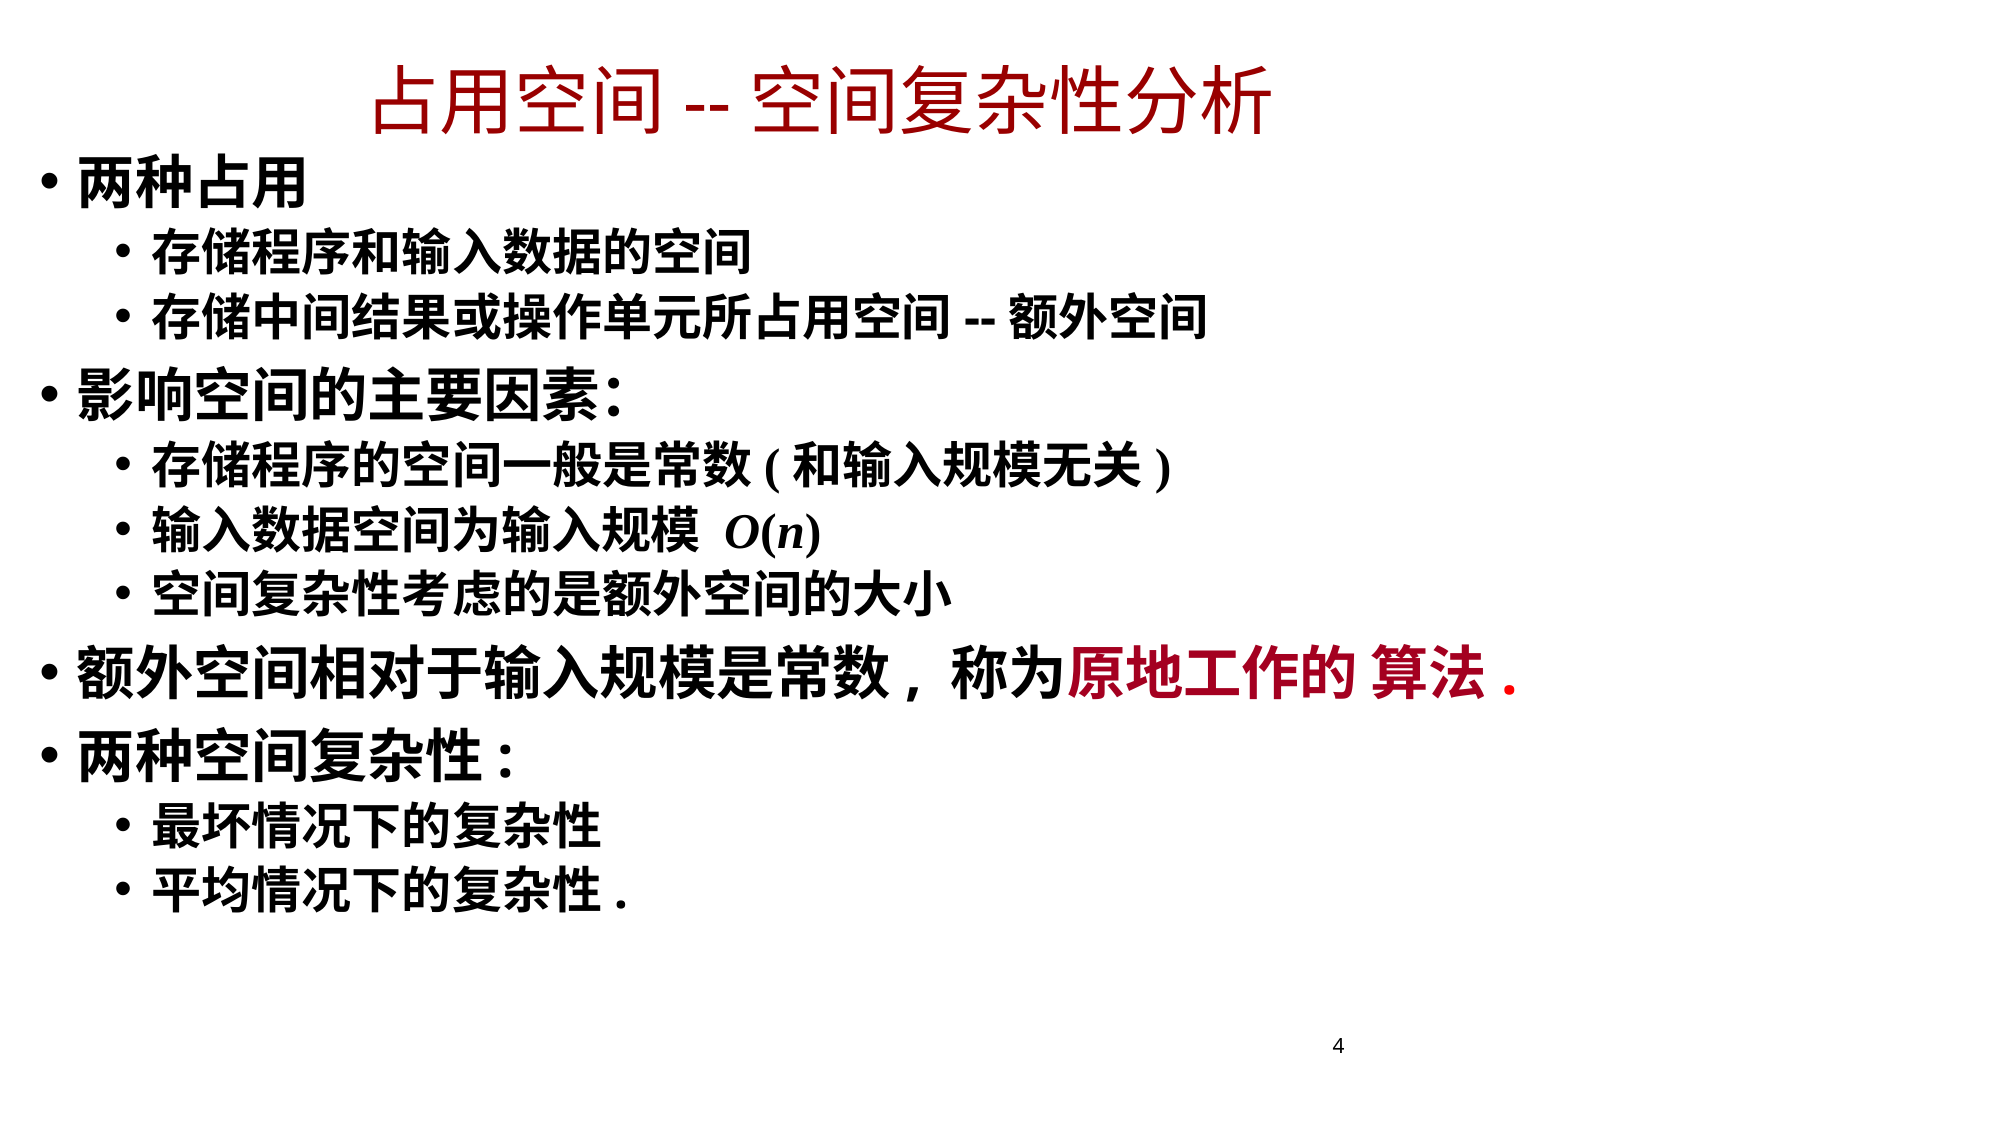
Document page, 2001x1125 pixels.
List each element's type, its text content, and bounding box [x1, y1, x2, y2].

text_box 两种占用 存储程序和输入数据的空间 存储中间结果或操作单元所占用空间--额外空间 影响空间的主要因素： 存储程序的空间一般是常数(和输入规模无关) 输入数据空间为输入规模 O(n) 空间复杂性考虑的是额外空间的大小 额外空间相对于输入规模是常数, 称为原地工作的 算法. 两种空间复杂性: 最坏情况下的复杂性 平均情况下的复杂性. [37, 138, 1588, 919]
text_box [1326, 1030, 1355, 1061]
title 占用空间--空间复杂性分析 [362, 2, 1329, 138]
